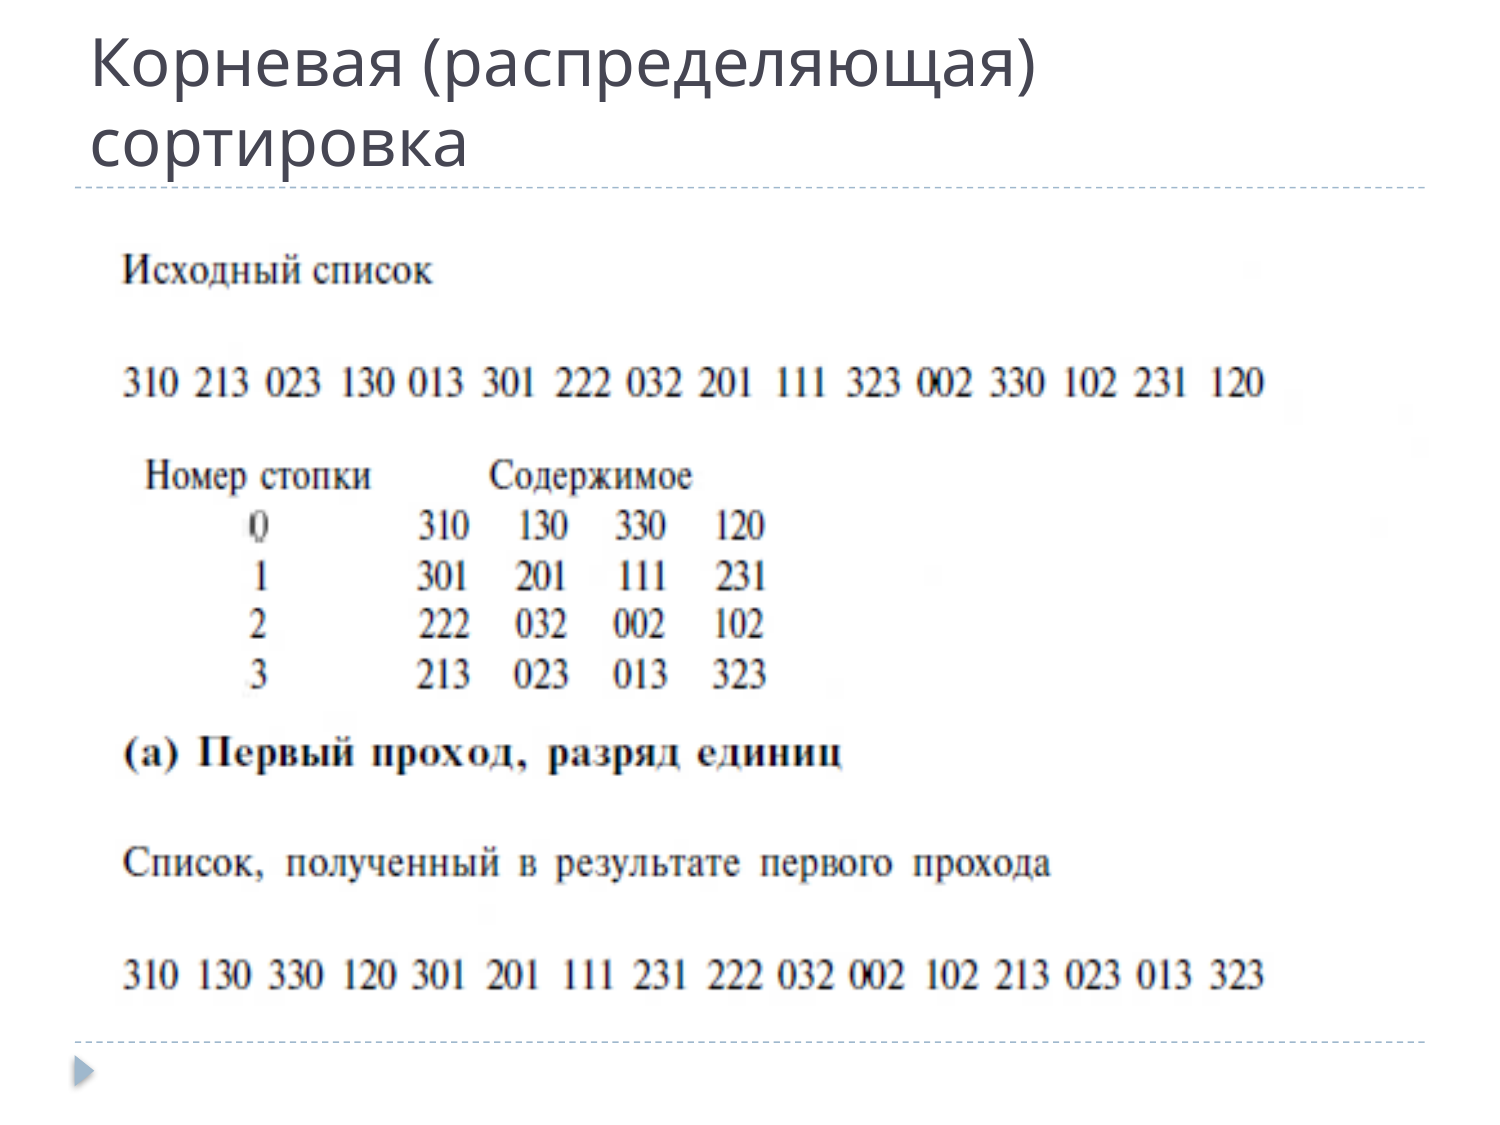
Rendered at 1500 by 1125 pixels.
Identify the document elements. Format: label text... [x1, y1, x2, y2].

title Корневая (распределяющая) сортировка [75, 24, 1425, 188]
picture [109, 234, 1436, 1020]
